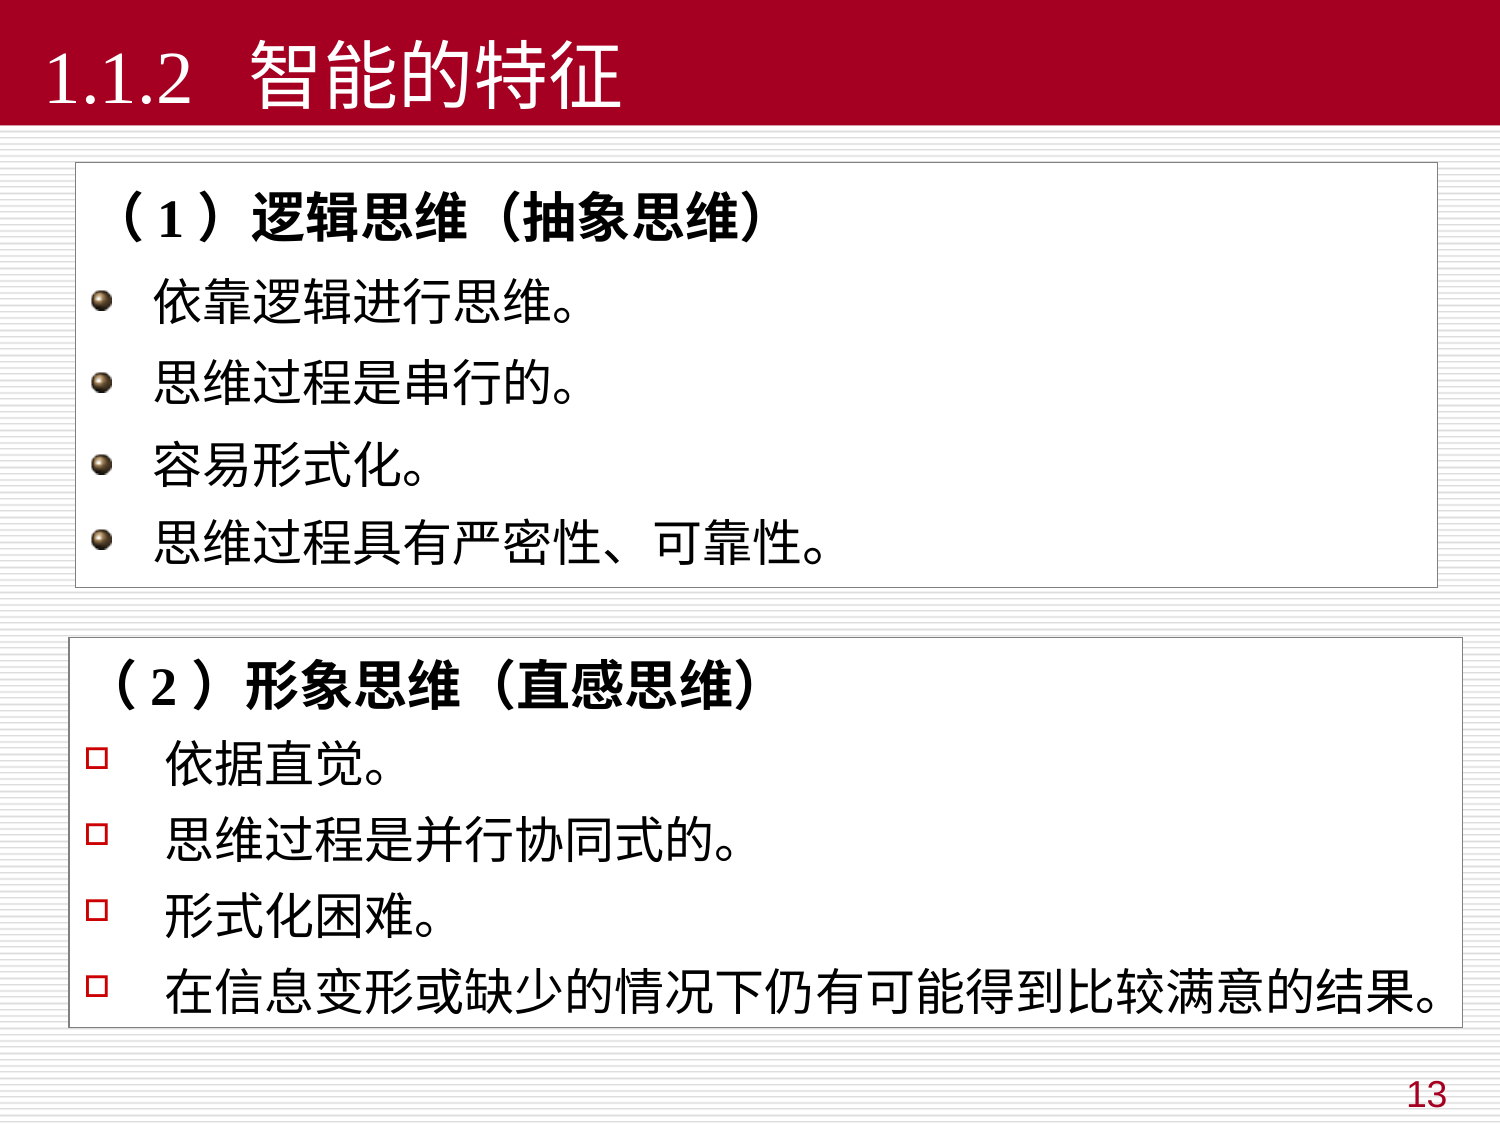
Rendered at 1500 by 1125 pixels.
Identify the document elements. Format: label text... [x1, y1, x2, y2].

slide_number 13 [1137, 1062, 1463, 1122]
text_box 1.1.2 智能的特征 [0, 0, 1500, 126]
list （1）逻辑思维（抽象思维） 依靠逻辑进行思维。 思维过程是串行的。 容易形式化。 思维过程具有严密性、可靠性。 [75, 162, 1438, 588]
picture [0, 126, 1500, 1125]
text_box （2）形象思维（直感思维） 依据直觉。 思维过程是并行协同式的。 形式化困难。 在信息变形或缺少的情况下仍有可能得到比较满意的结果。 [68, 637, 1463, 1028]
